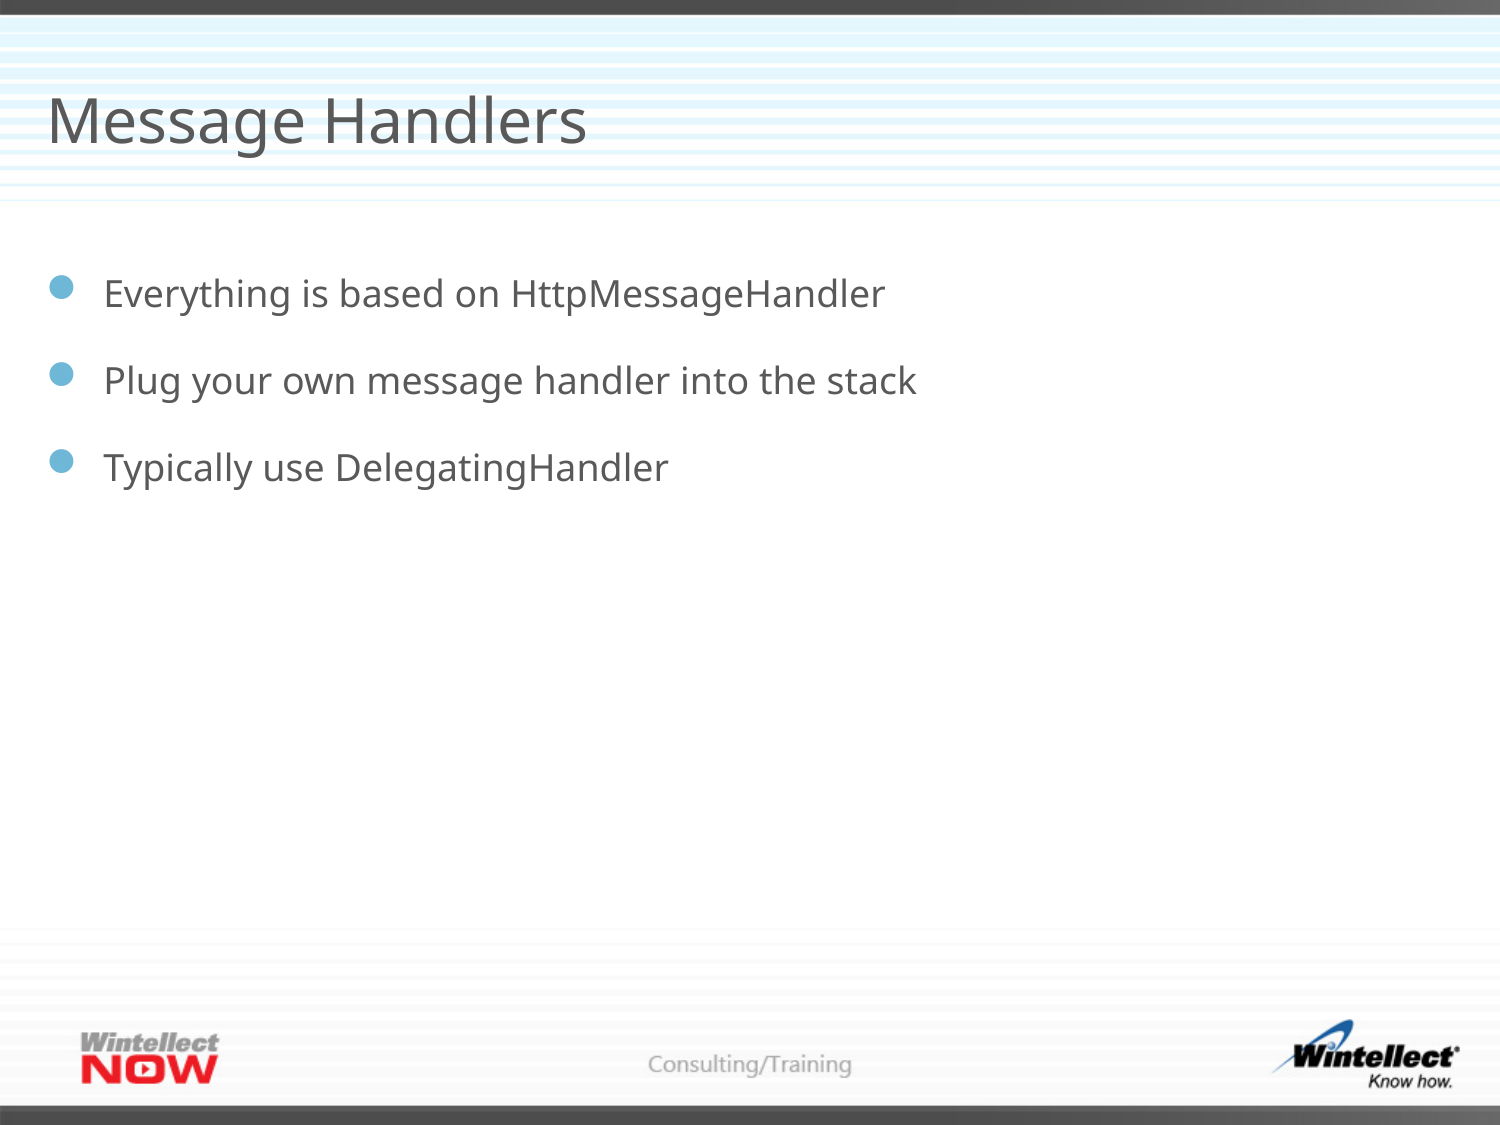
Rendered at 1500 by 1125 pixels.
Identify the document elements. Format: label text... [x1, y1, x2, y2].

list Everything is based on HttpMessageHandler Plug your own message handler into the stack Typically use DelegatingHandler [31, 262, 1469, 976]
title Message Handlers [31, 17, 1469, 220]
picture [0, 0, 1500, 1125]
